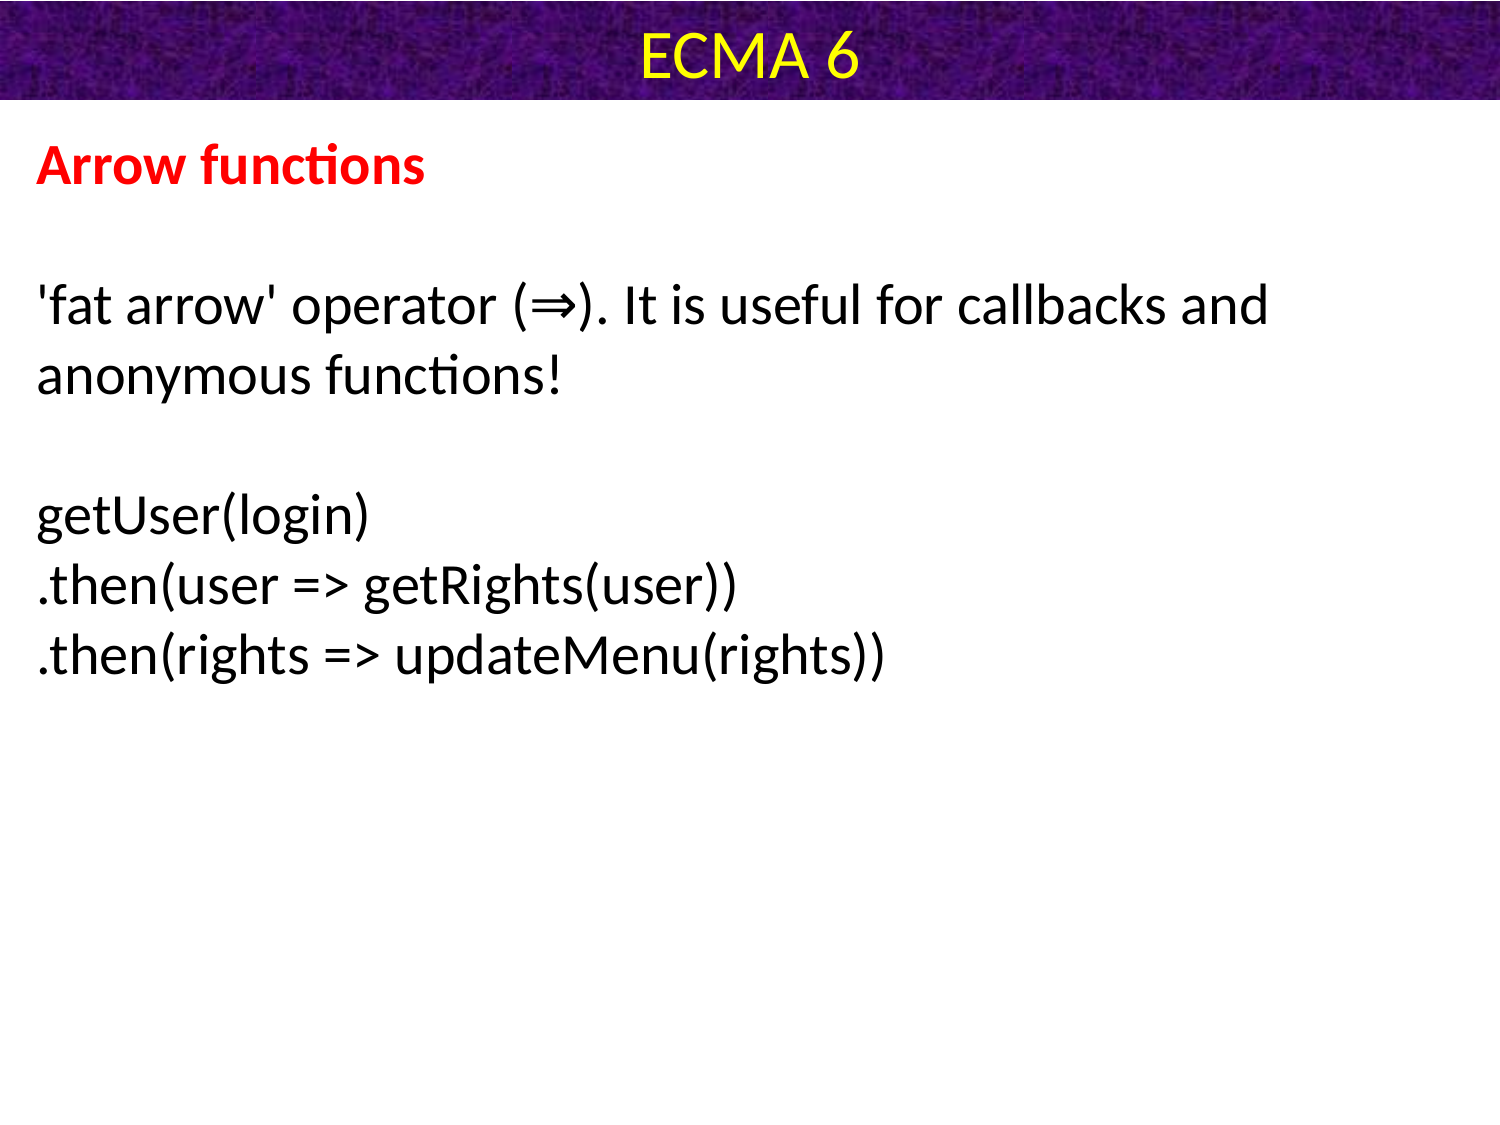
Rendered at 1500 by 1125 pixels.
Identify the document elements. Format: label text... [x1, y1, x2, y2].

title ECMA 6 [0, 1, 1500, 100]
text_box Arrow functions 'fat arrow' operator (⇒). It is useful for callbacks and anonymous functions! getUser(login) .then(user => getRights(user)) .then(rights => updateMenu(rights)) [21, 119, 1497, 694]
